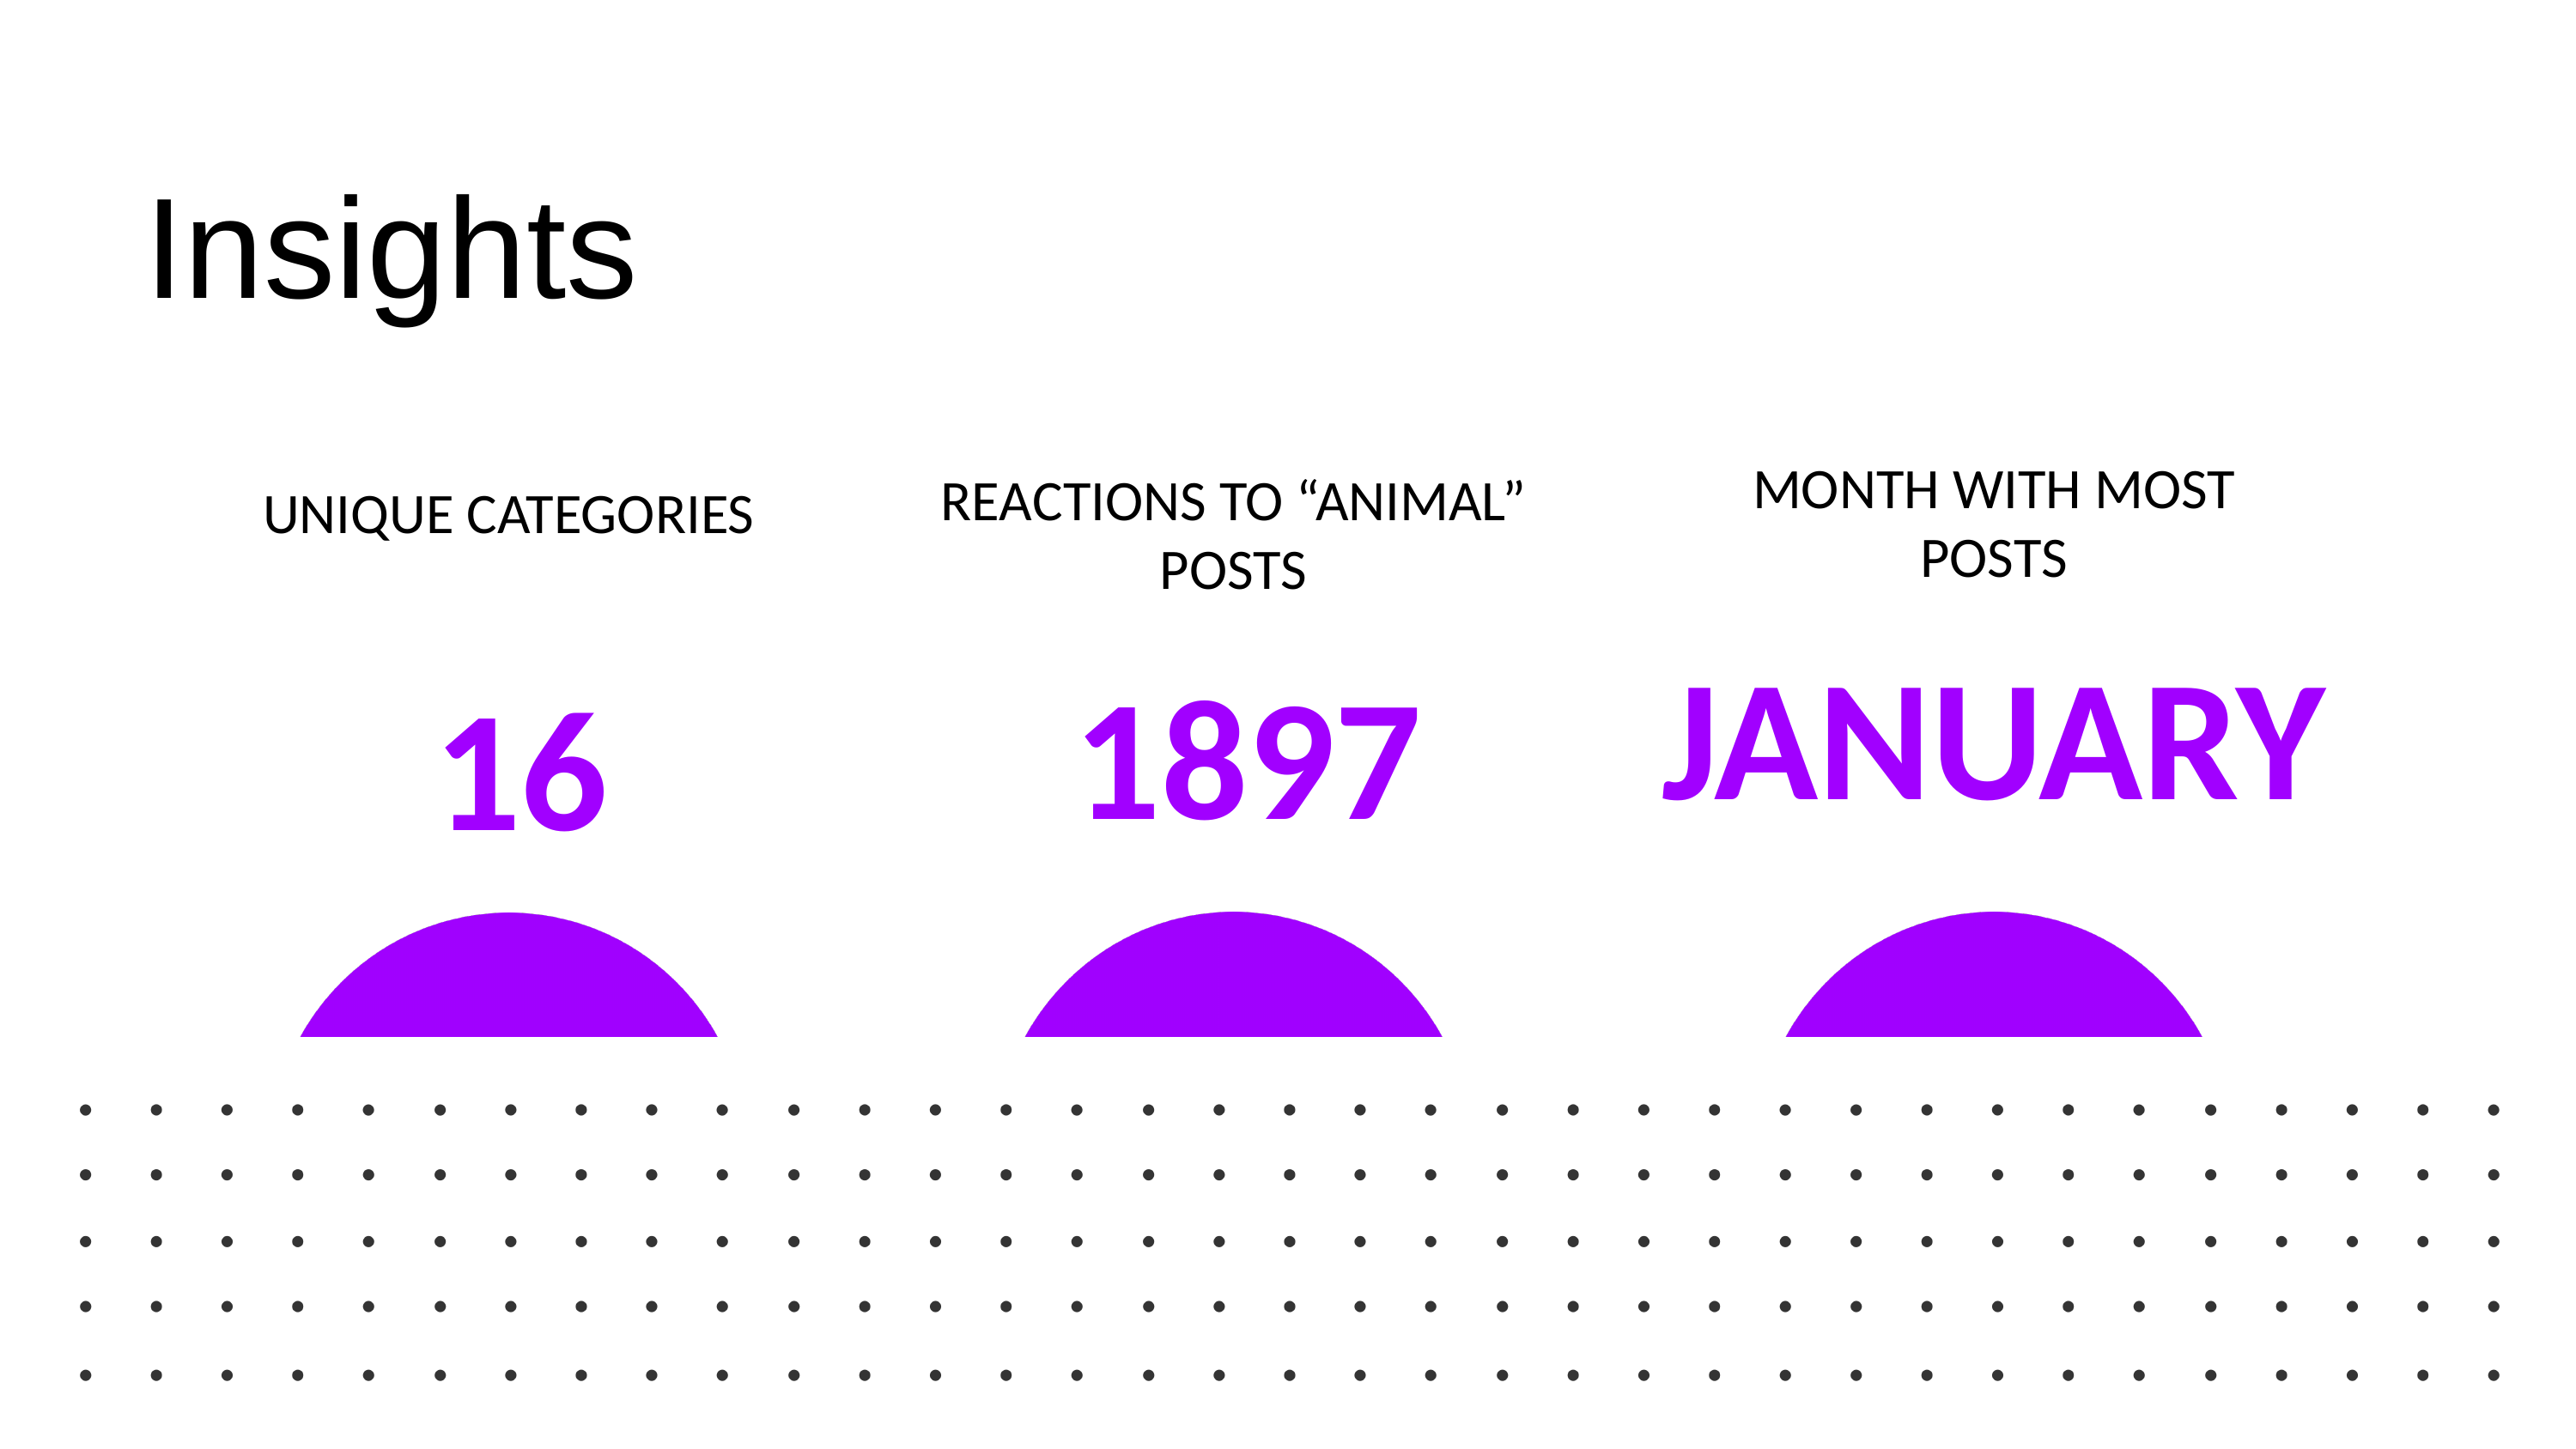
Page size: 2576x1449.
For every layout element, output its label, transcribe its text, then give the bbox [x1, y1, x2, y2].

text_box Insights [144, 121, 799, 328]
picture [1784, 912, 2204, 1037]
text_box MONTH WITH MOST POSTS [1731, 439, 2257, 603]
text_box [72, 1099, 2504, 1385]
text_box UNIQUE CATEGORIES [246, 463, 772, 558]
text_box JANUARY [1602, 615, 2385, 847]
text_box 1897 [942, 634, 1554, 867]
text_box REACTIONS TO “ANIMAL” POSTS [913, 450, 1554, 614]
picture [1024, 912, 1443, 1037]
picture [299, 912, 719, 1037]
text_box 16 [417, 646, 624, 878]
